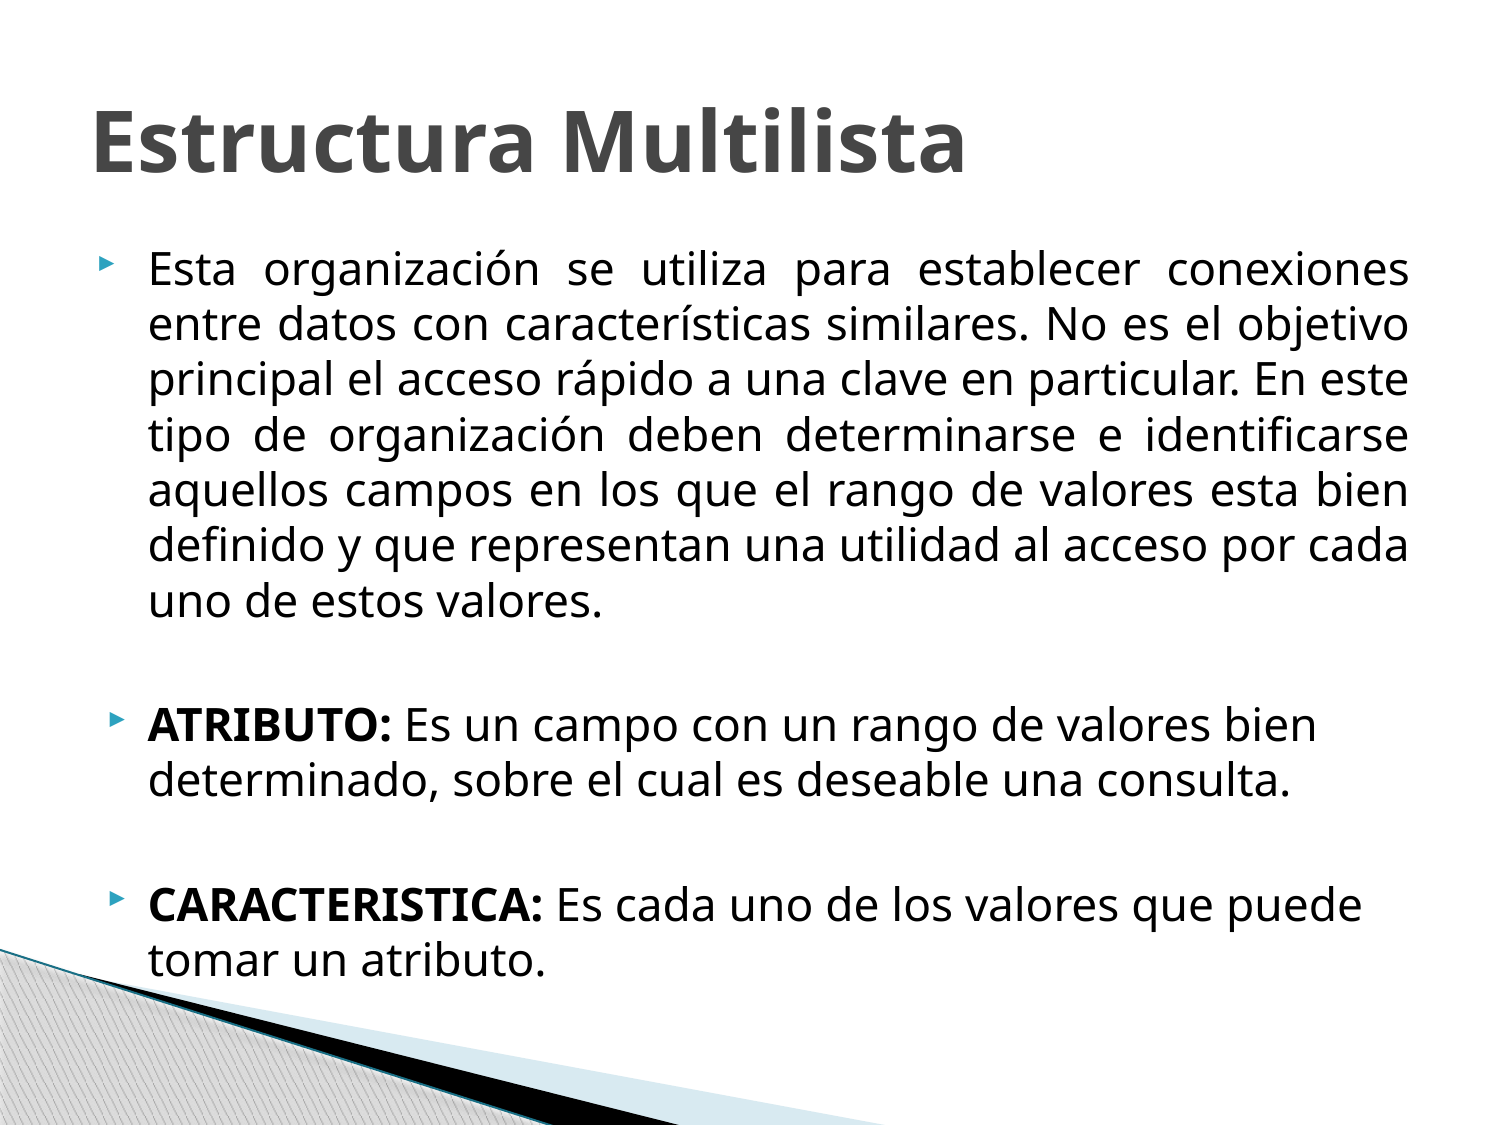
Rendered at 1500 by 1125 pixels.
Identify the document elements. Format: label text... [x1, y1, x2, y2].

title Estructura Multilista [75, 45, 1425, 233]
list Esta organización se utiliza para establecer conexiones entre datos con características similares. No es el objetivo principal el acceso rápido a una clave en particular. En este tipo de organización deben determinarse e identificarse aquellos campos en los que el rango de valores esta bien definido y que representan una utilidad al acceso por cada uno de estos valores. ATRIBUTO: Es un campo con un rango de valores bien determinado, sobre el cual es deseable una consulta. CARACTERISTICA: Es cada uno de los valores que puede tomar un atributo. [75, 233, 1425, 1005]
